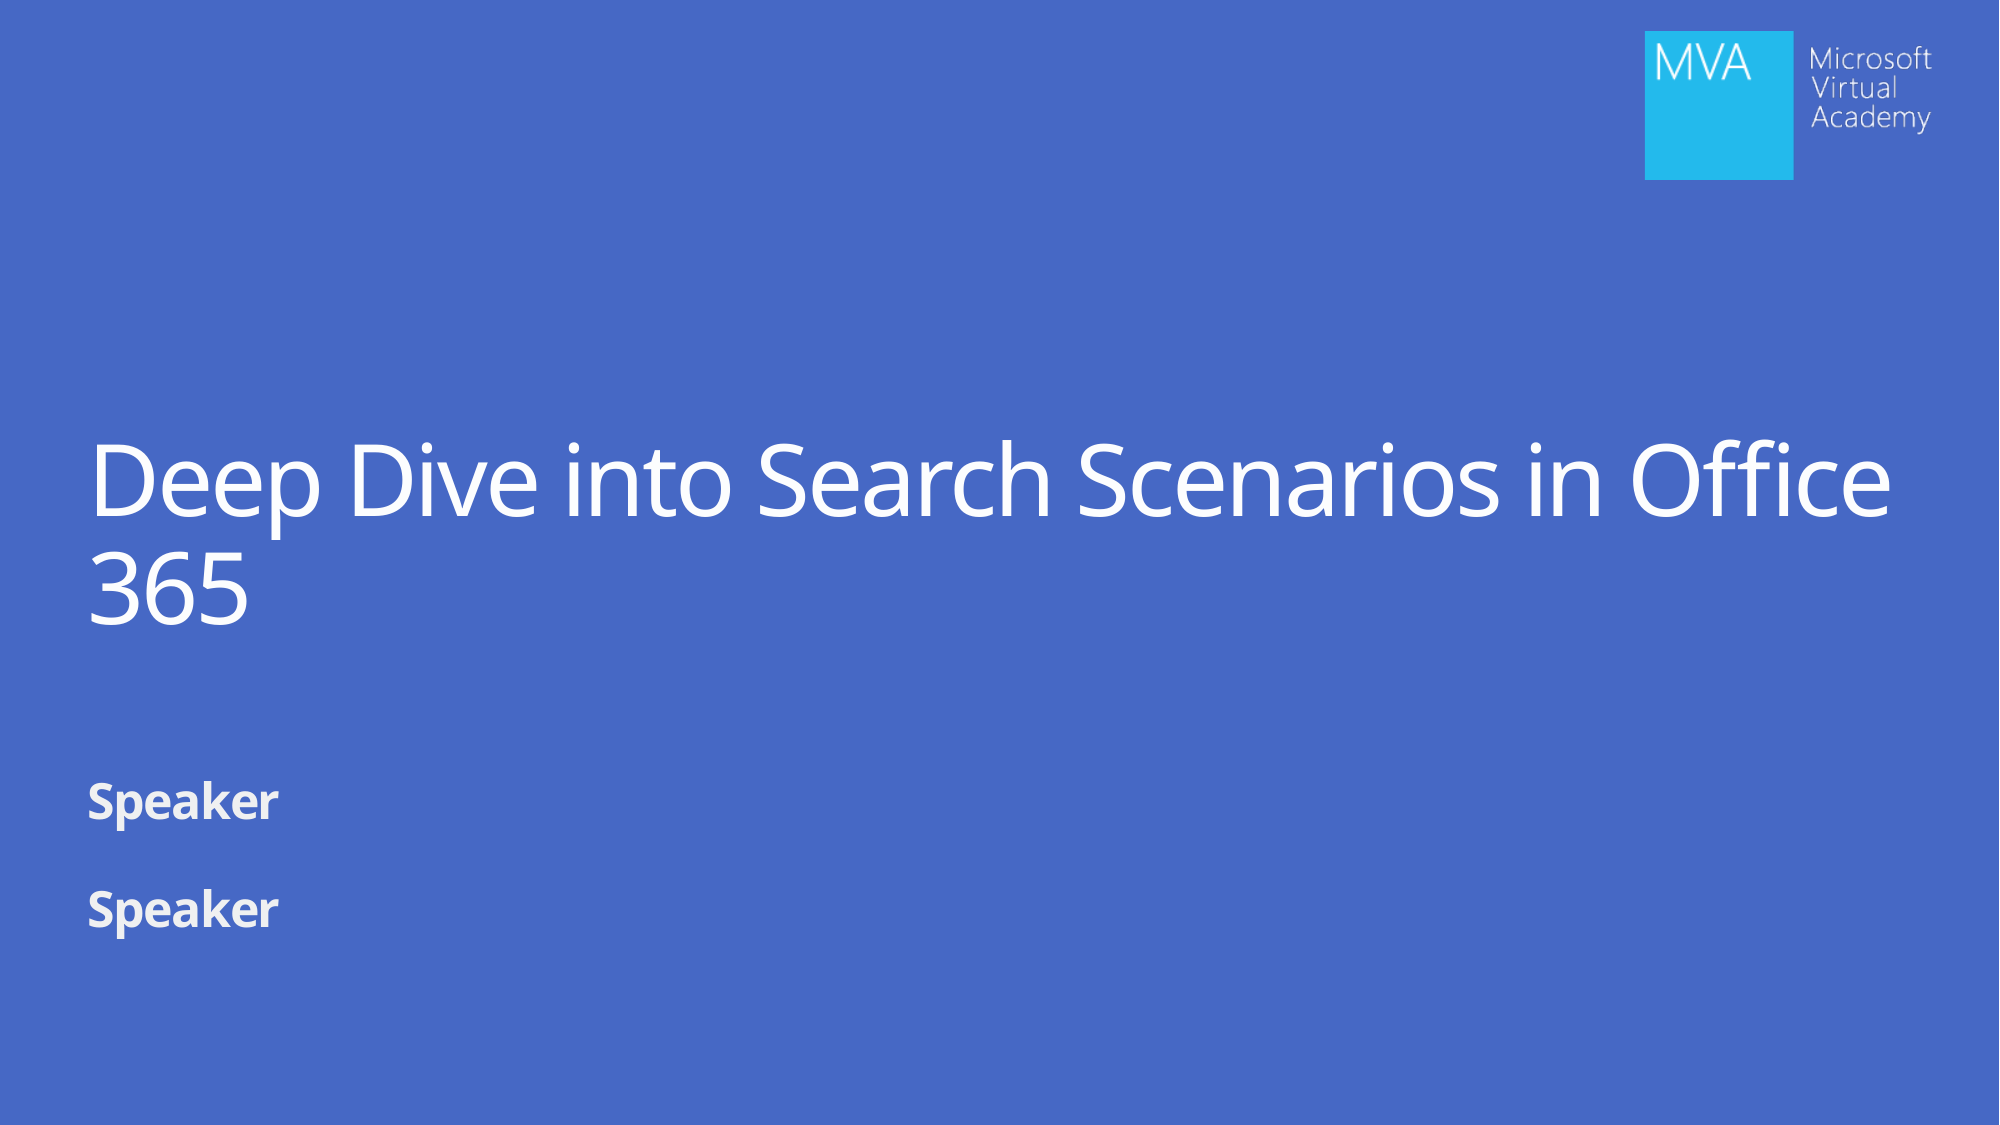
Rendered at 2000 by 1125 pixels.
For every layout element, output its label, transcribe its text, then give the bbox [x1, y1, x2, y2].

subtitle Speaker Speaker [87, 776, 1341, 1085]
title Deep Dive into Search Scenarios in Office 365 [87, 379, 1912, 697]
picture [1644, 31, 1978, 180]
